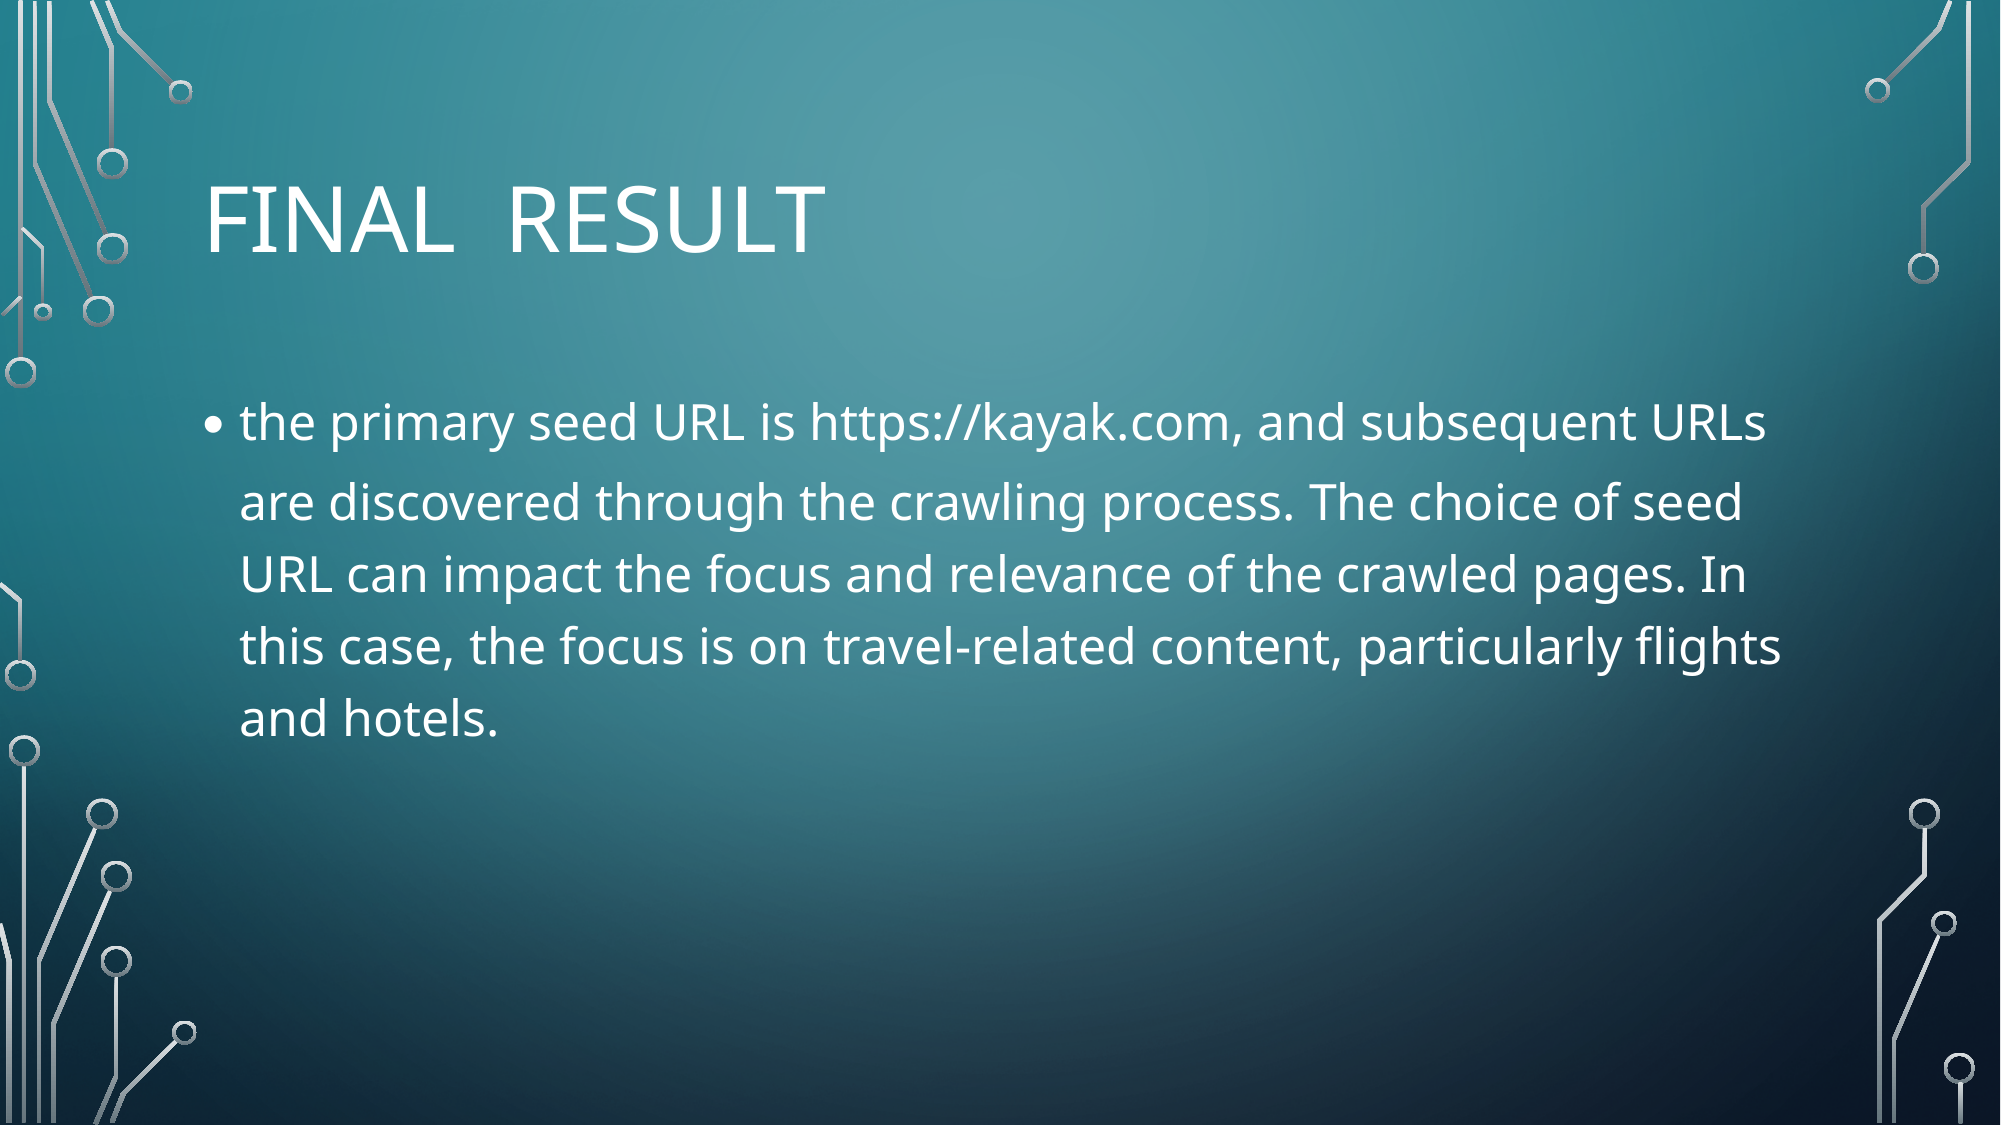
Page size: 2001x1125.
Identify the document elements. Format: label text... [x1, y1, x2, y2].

title Final Result [187, 101, 1813, 344]
list the primary seed URL is https://kayak.com, and subsequent URLs are discovered through the crawling process. The choice of seed URL can impact the focus and relevance of the crawled pages. In this case, the focus is on travel-related content, particularly flights and hotels. [187, 369, 1813, 950]
